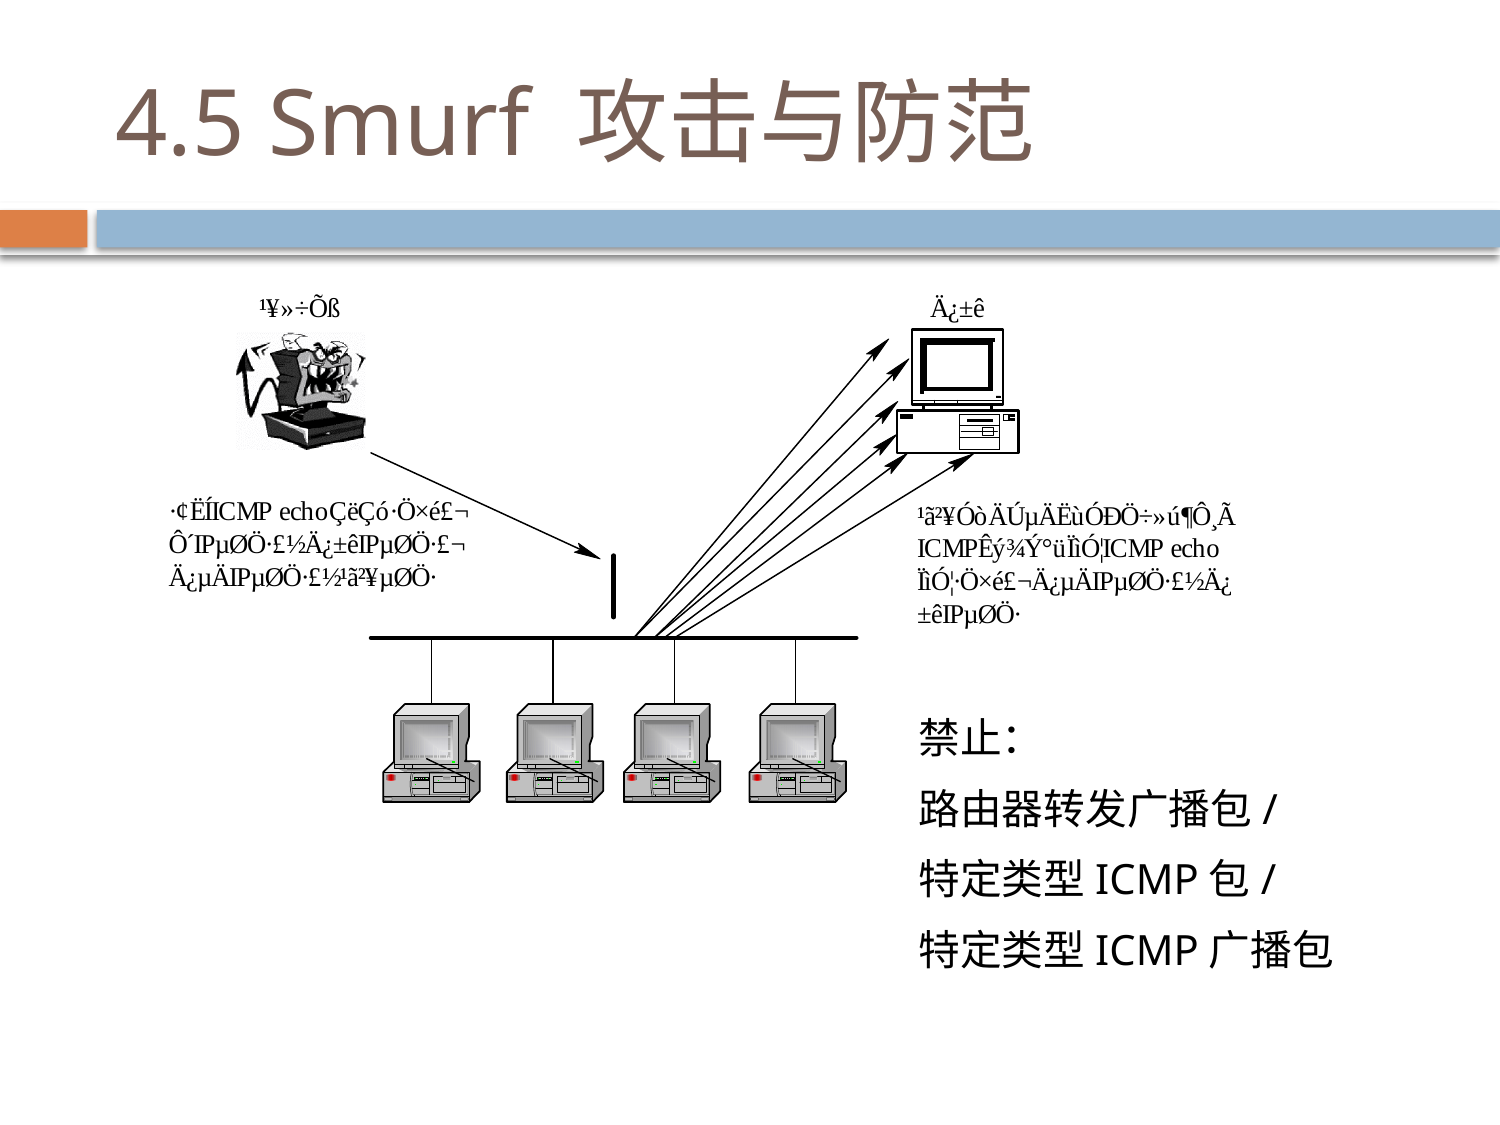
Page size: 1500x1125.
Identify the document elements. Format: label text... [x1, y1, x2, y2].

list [159, 278, 1271, 808]
text_box 禁止： 路由器转发广播包/ 特定类型ICMP包/ 特定类型ICMP广播包 [903, 704, 1466, 982]
title 4.5 Smurf 攻击与防范 [100, 37, 1438, 200]
